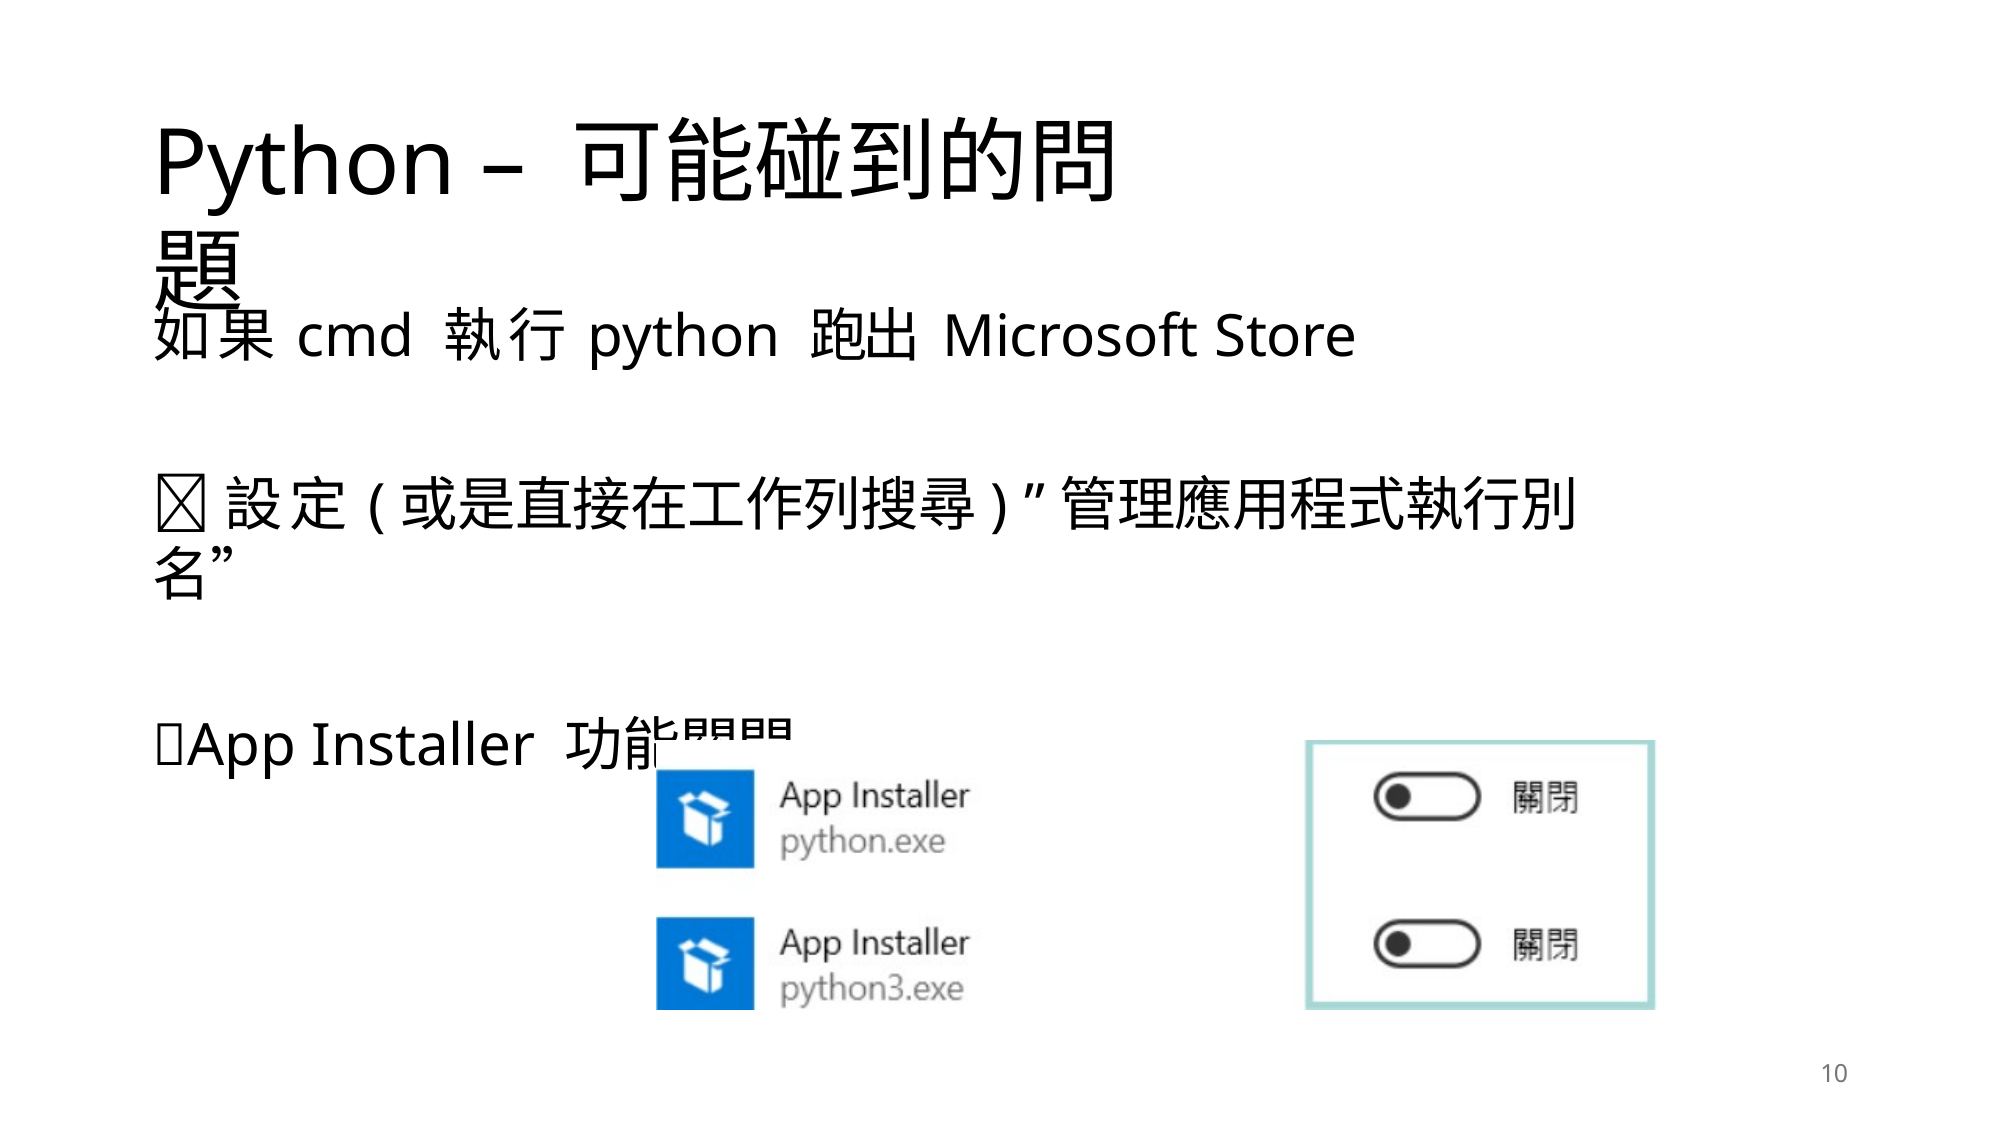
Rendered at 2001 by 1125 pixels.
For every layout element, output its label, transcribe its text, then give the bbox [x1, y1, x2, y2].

slide_number 10 [1814, 1056, 1856, 1125]
picture [655, 740, 1657, 1010]
text_box 如果cmd 執行python 跑出 Microsoft Store 設定(或是直接在工作列搜尋) ”管理應用程式執行別名” App Installer 功能關閉 [150, 295, 1635, 778]
title Python – 可能碰到的問題 [150, 100, 1136, 295]
